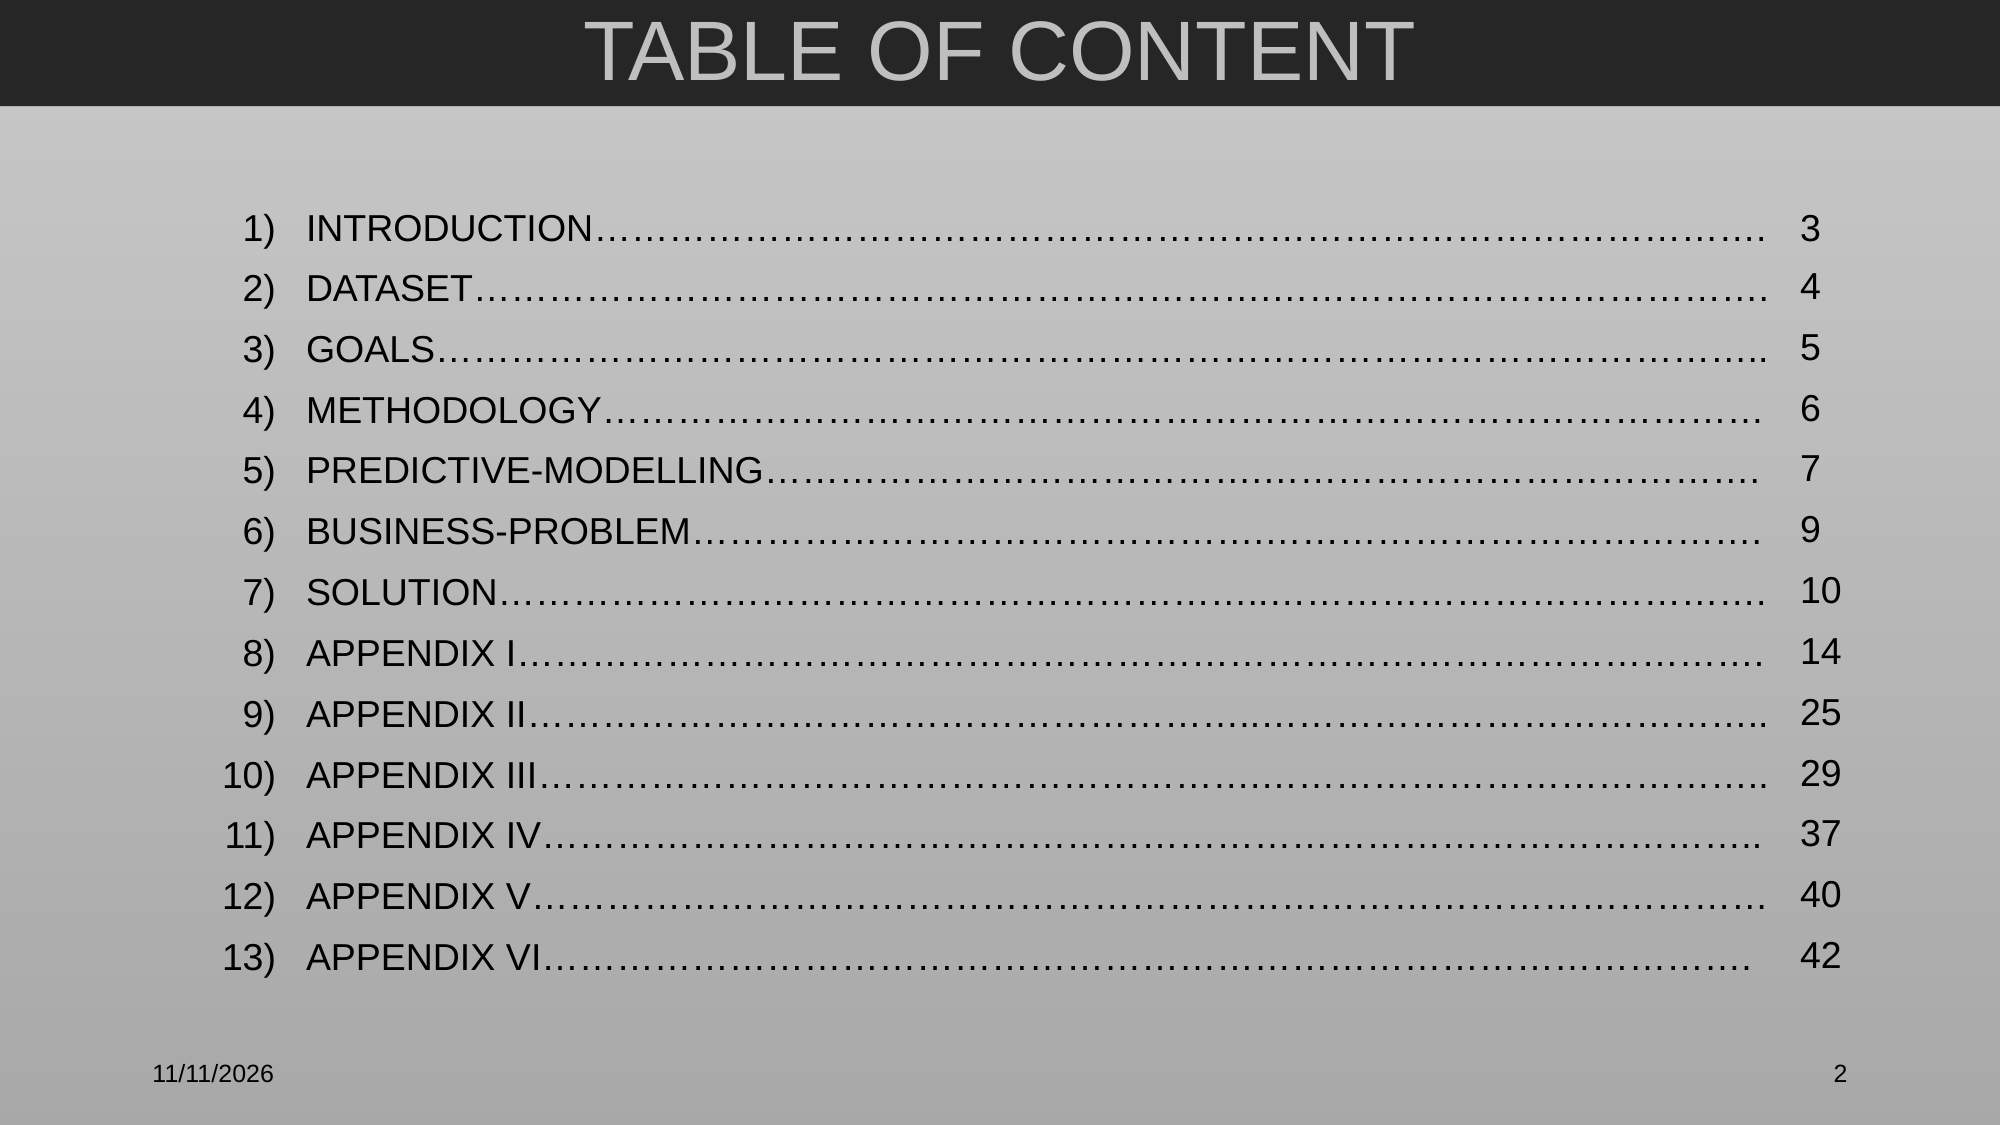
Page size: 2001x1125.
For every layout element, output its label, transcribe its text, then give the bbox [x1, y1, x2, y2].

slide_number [137, 1042, 588, 1103]
table_cell 14 [1785, 623, 1859, 684]
table_cell 37 [1785, 805, 1859, 866]
table_cell BUSINESS-PROBLEM……………………………………….…………………………………. [291, 501, 1785, 562]
table_cell 7) [137, 562, 291, 623]
table_cell 11) [137, 805, 291, 866]
table_cell 13) [137, 927, 291, 988]
table_cell 29 [1785, 745, 1859, 805]
table_cell METHODOLOGY………………………………………………………………………………… [291, 380, 1785, 440]
table_cell APPENDIX III………………………………………………….………………………………….. [291, 745, 1785, 805]
table_cell 7 [1785, 440, 1859, 501]
table_cell 9 [1785, 501, 1859, 562]
table_cell APPENDIX IV…………………………………………………………………………………….. [291, 805, 1785, 866]
table_cell 5 [1785, 319, 1859, 380]
table_cell 2) [137, 258, 291, 319]
table_cell 10 [1785, 562, 1859, 623]
table_cell 5) [137, 440, 291, 501]
table_header 1) [137, 198, 291, 258]
title TABLE OF CONTENT [0, 0, 2000, 107]
table_cell APPENDIX VI……………………………………………………………………………………. [291, 927, 1785, 988]
table_cell 9) [137, 684, 291, 745]
table_cell 4 [1785, 258, 1859, 319]
table_cell 4) [137, 380, 291, 440]
table_header 3 [1785, 198, 1859, 258]
table_cell 3) [137, 319, 291, 380]
table_cell 6 [1785, 380, 1859, 440]
table_cell DATASET……………………………………………………….…………………………………. [291, 258, 1785, 319]
table_header INTRODUCTION…………………………………………………………………………………. [291, 198, 1785, 258]
table_cell 40 [1785, 866, 1859, 927]
table_cell GOALS…………………………………………………………………………………………….. [291, 319, 1785, 380]
table_cell APPENDIX II…………………………………………………..………………………………….. [291, 684, 1785, 745]
table_cell 25 [1785, 684, 1859, 745]
table_cell 8) [137, 623, 291, 684]
slide_number 2 [1412, 1042, 1863, 1103]
table_cell 42 [1785, 927, 1859, 988]
table_cell APPENDIX V……………………………………………………………………………………… [291, 866, 1785, 927]
table_cell APPENDIX I………………………………………………………………………………………. [291, 623, 1785, 684]
table_cell 12) [137, 866, 291, 927]
table_cell PREDICTIVE-MODELLING………………………………….…………………………………. [291, 440, 1785, 501]
table_cell 10) [137, 745, 291, 805]
table_cell 6) [137, 501, 291, 562]
table_cell SOLUTION……………………………………………………..…………………………………. [291, 562, 1785, 623]
